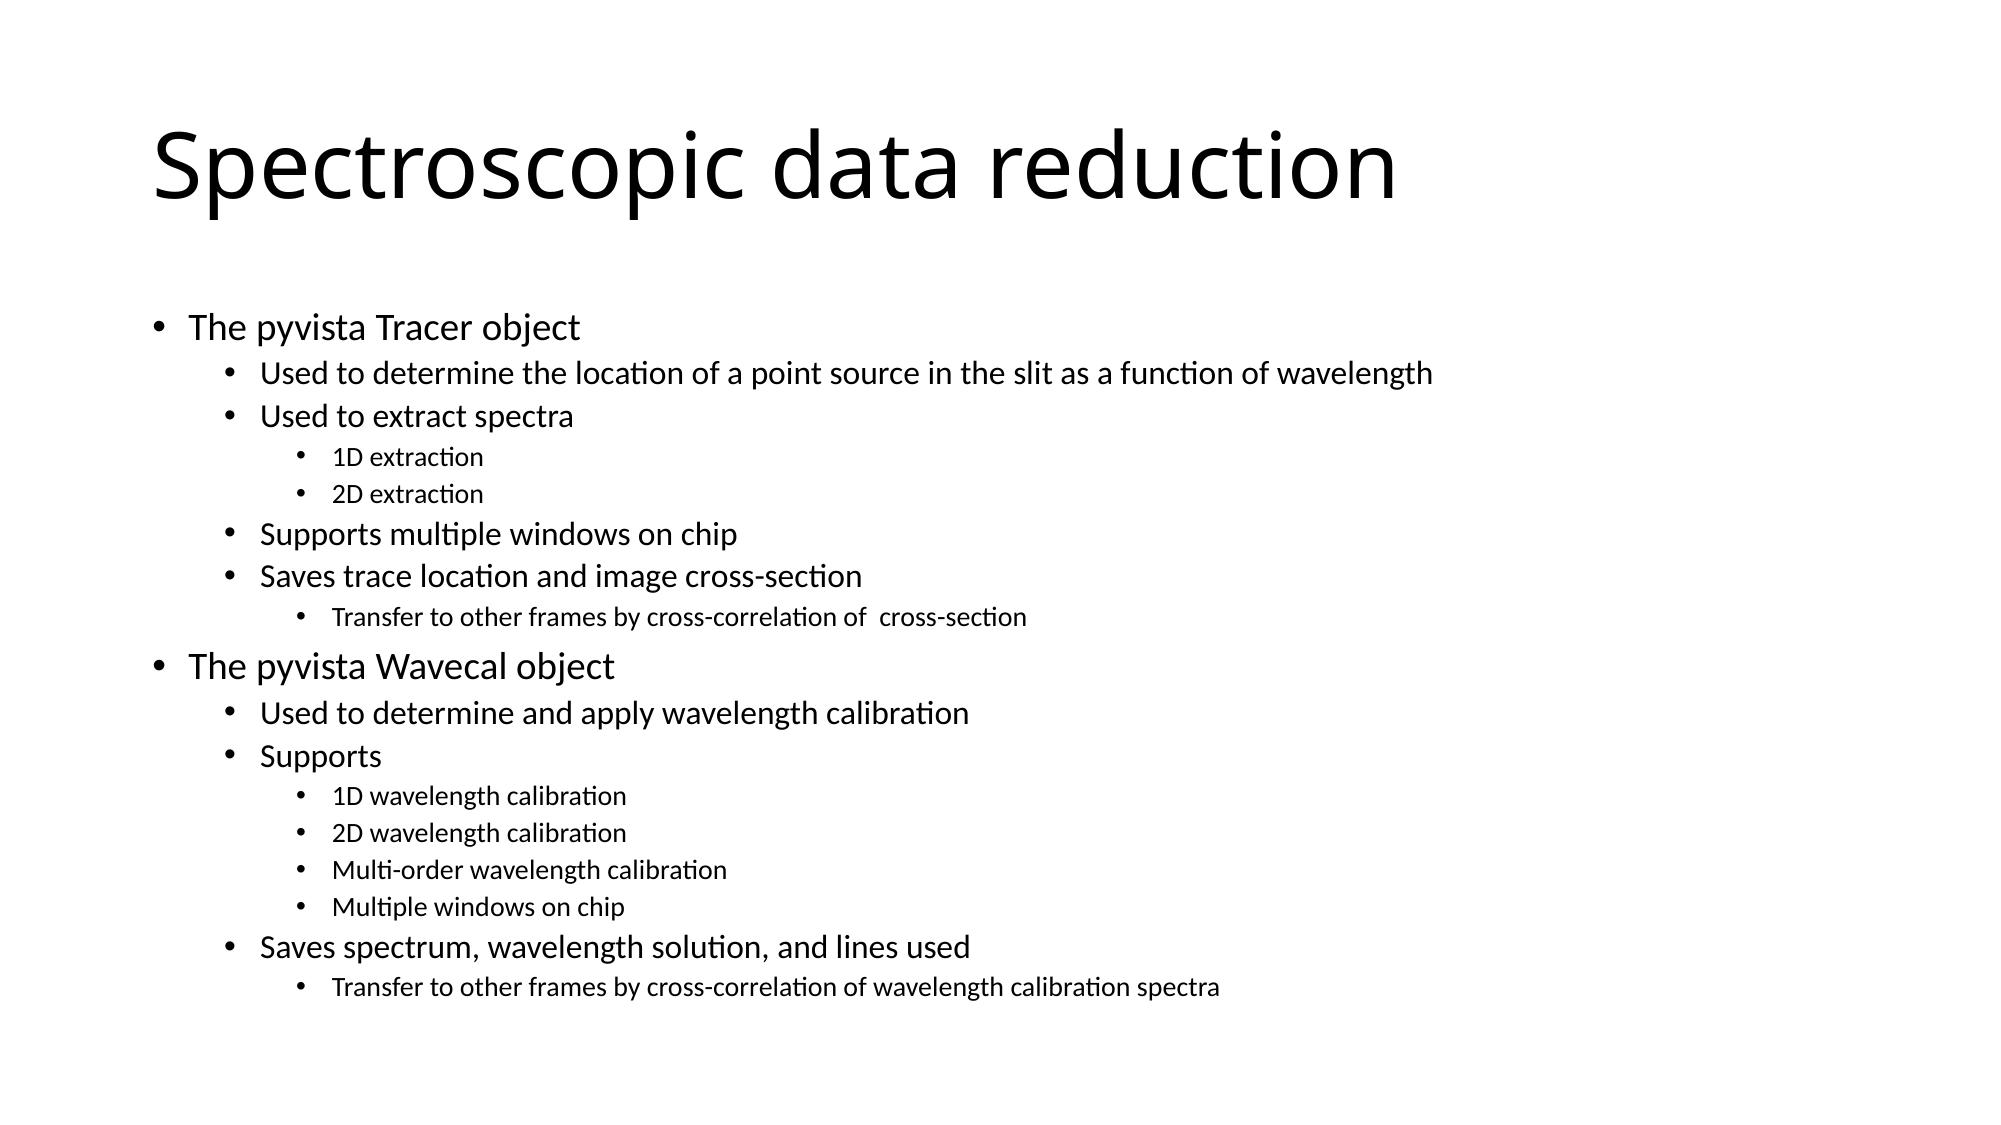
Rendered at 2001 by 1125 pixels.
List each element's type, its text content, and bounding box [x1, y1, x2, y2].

list The pyvista Tracer object Used to determine the location of a point source in the slit as a function of wavelength Used to extract spectra 1D extraction 2D extraction Supports multiple windows on chip Saves trace location and image cross-section Transfer to other frames by cross-correlation of cross-section The pyvista Wavecal object Used to determine and apply wavelength calibration Supports 1D wavelength calibration 2D wavelength calibration Multi-order wavelength calibration Multiple windows on chip Saves spectrum, wavelength solution, and lines used Transfer to other frames by cross-correlation of wavelength calibration spectra [137, 299, 1863, 1014]
title Spectroscopic data reduction [137, 59, 1863, 278]
